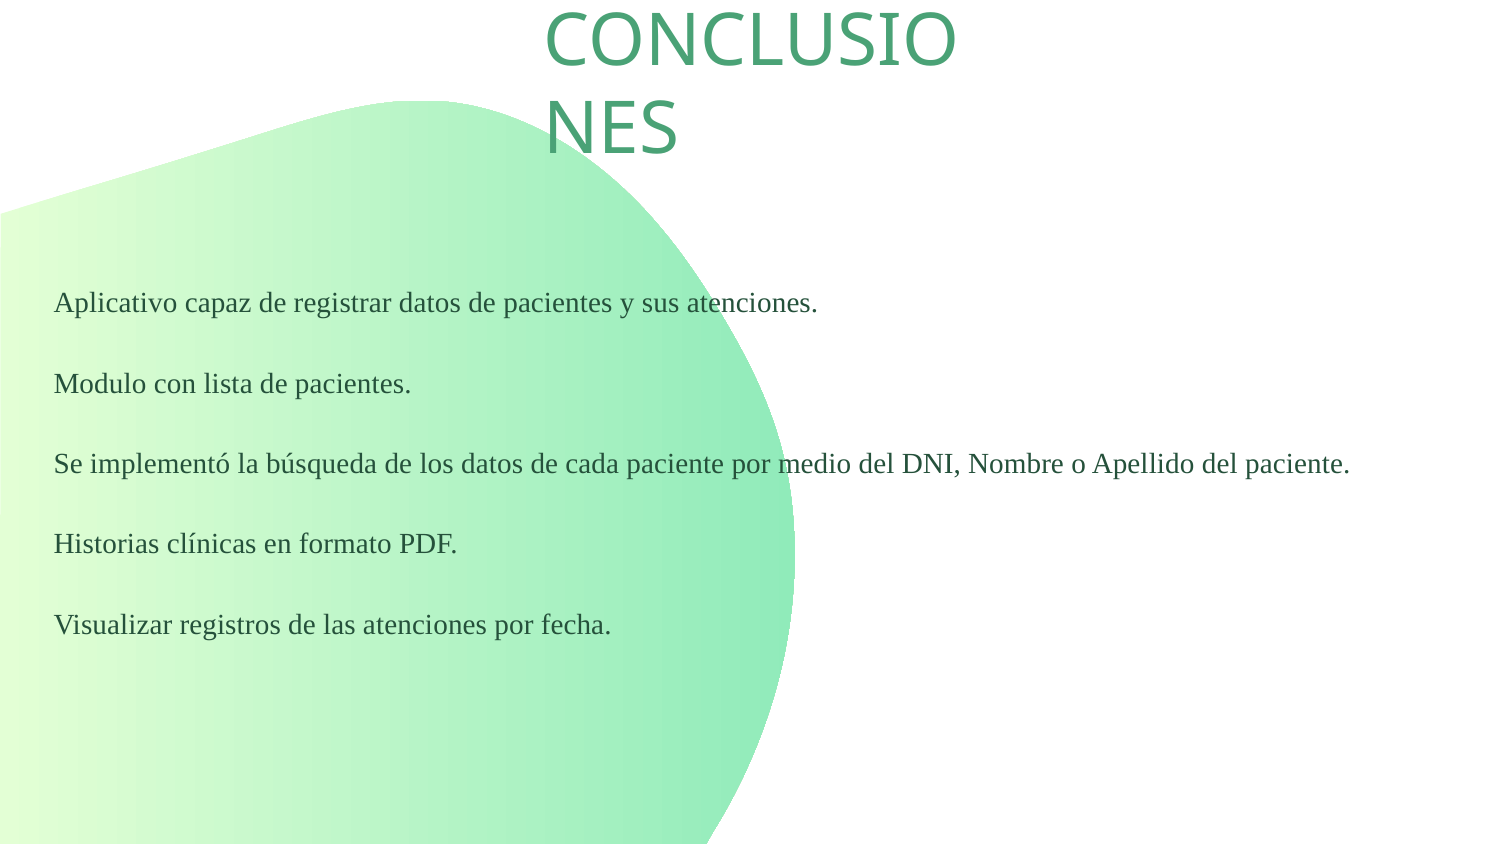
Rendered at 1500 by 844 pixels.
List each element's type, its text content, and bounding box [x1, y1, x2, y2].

subtitle Aplicativo capaz de registrar datos de pacientes y sus atenciones. Modulo con lista de pacientes. Se implementó la búsqueda de los datos de cada paciente por medio del DNI, Nombre o Apellido del paciente. Historias clínicas en formato PDF. Visualizar registros de las atenciones por fecha. [0, 223, 1500, 727]
title CONCLUSIONES [528, 49, 1018, 183]
